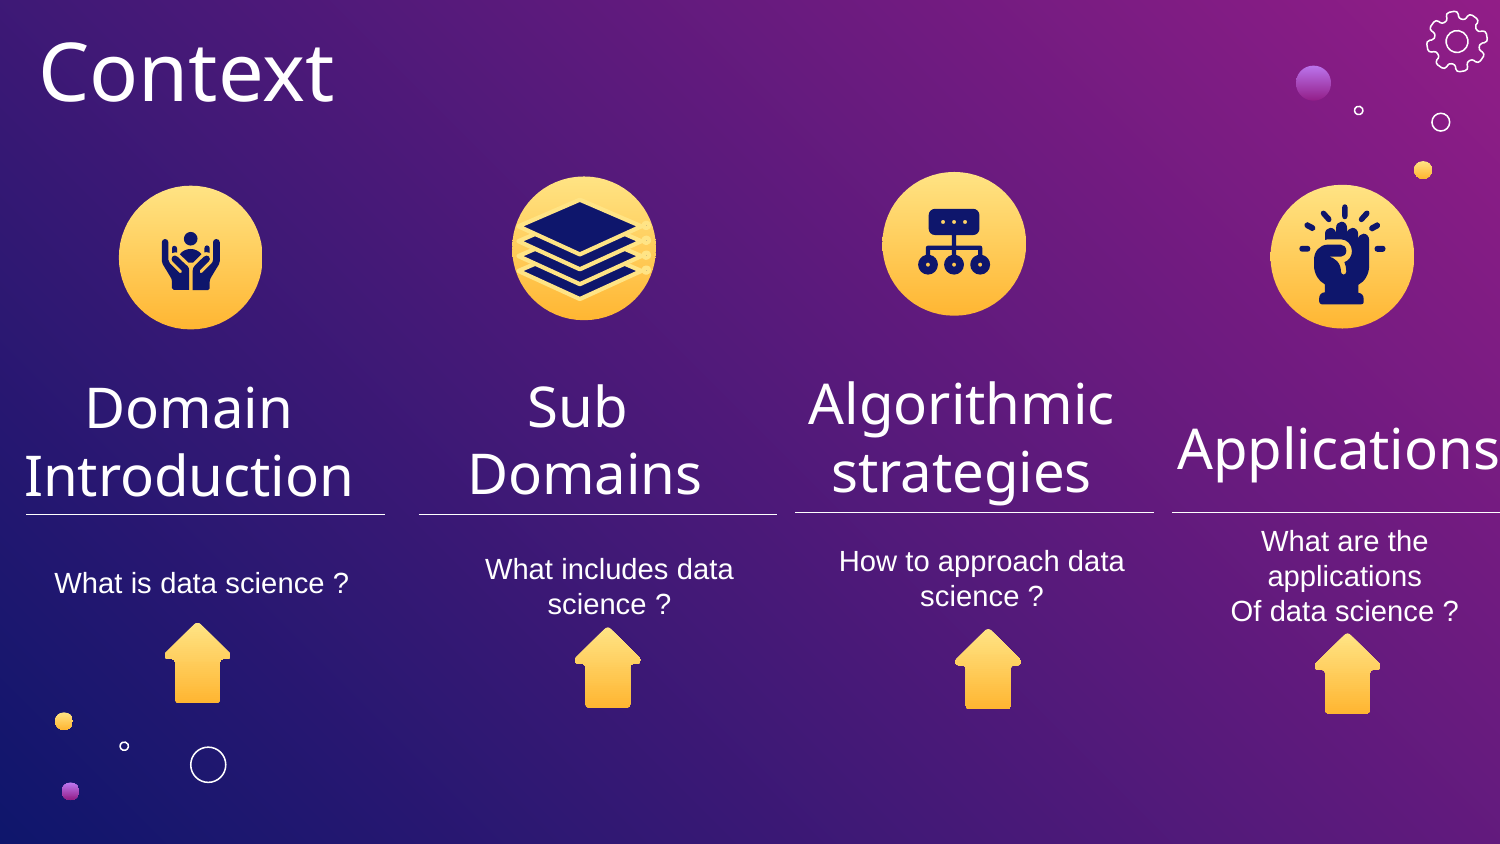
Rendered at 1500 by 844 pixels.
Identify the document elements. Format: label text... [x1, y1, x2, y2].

text_box [61, 782, 80, 801]
subtitle How to approach data science ? [799, 526, 1166, 656]
text_box What are the applications Of data science ? [1173, 520, 1500, 636]
text_box [1270, 184, 1415, 329]
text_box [1299, 204, 1386, 305]
text_box [882, 171, 1027, 316]
text_box [574, 627, 641, 708]
text_box [1296, 65, 1331, 101]
text_box [118, 185, 263, 330]
text_box What are the applications Of data science ? [1173, 507, 1500, 512]
text_box [543, 308, 625, 321]
text_box [1426, 11, 1488, 72]
text_box [532, 176, 636, 198]
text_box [518, 199, 651, 300]
title Sub Domains [402, 355, 769, 429]
text_box [164, 622, 231, 703]
title Context [23, 5, 1289, 105]
text_box [55, 712, 73, 730]
title Applications [1155, 398, 1500, 472]
text_box [1414, 161, 1432, 179]
text_box [1314, 633, 1381, 714]
title Domain Introduction [6, 357, 373, 431]
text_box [161, 231, 221, 291]
text_box [955, 628, 1022, 710]
text_box [918, 208, 991, 275]
subtitle What is data science ? [18, 549, 385, 678]
subtitle What includes data science ? [426, 535, 793, 664]
text_box Algorithmic strategies [778, 353, 1145, 426]
